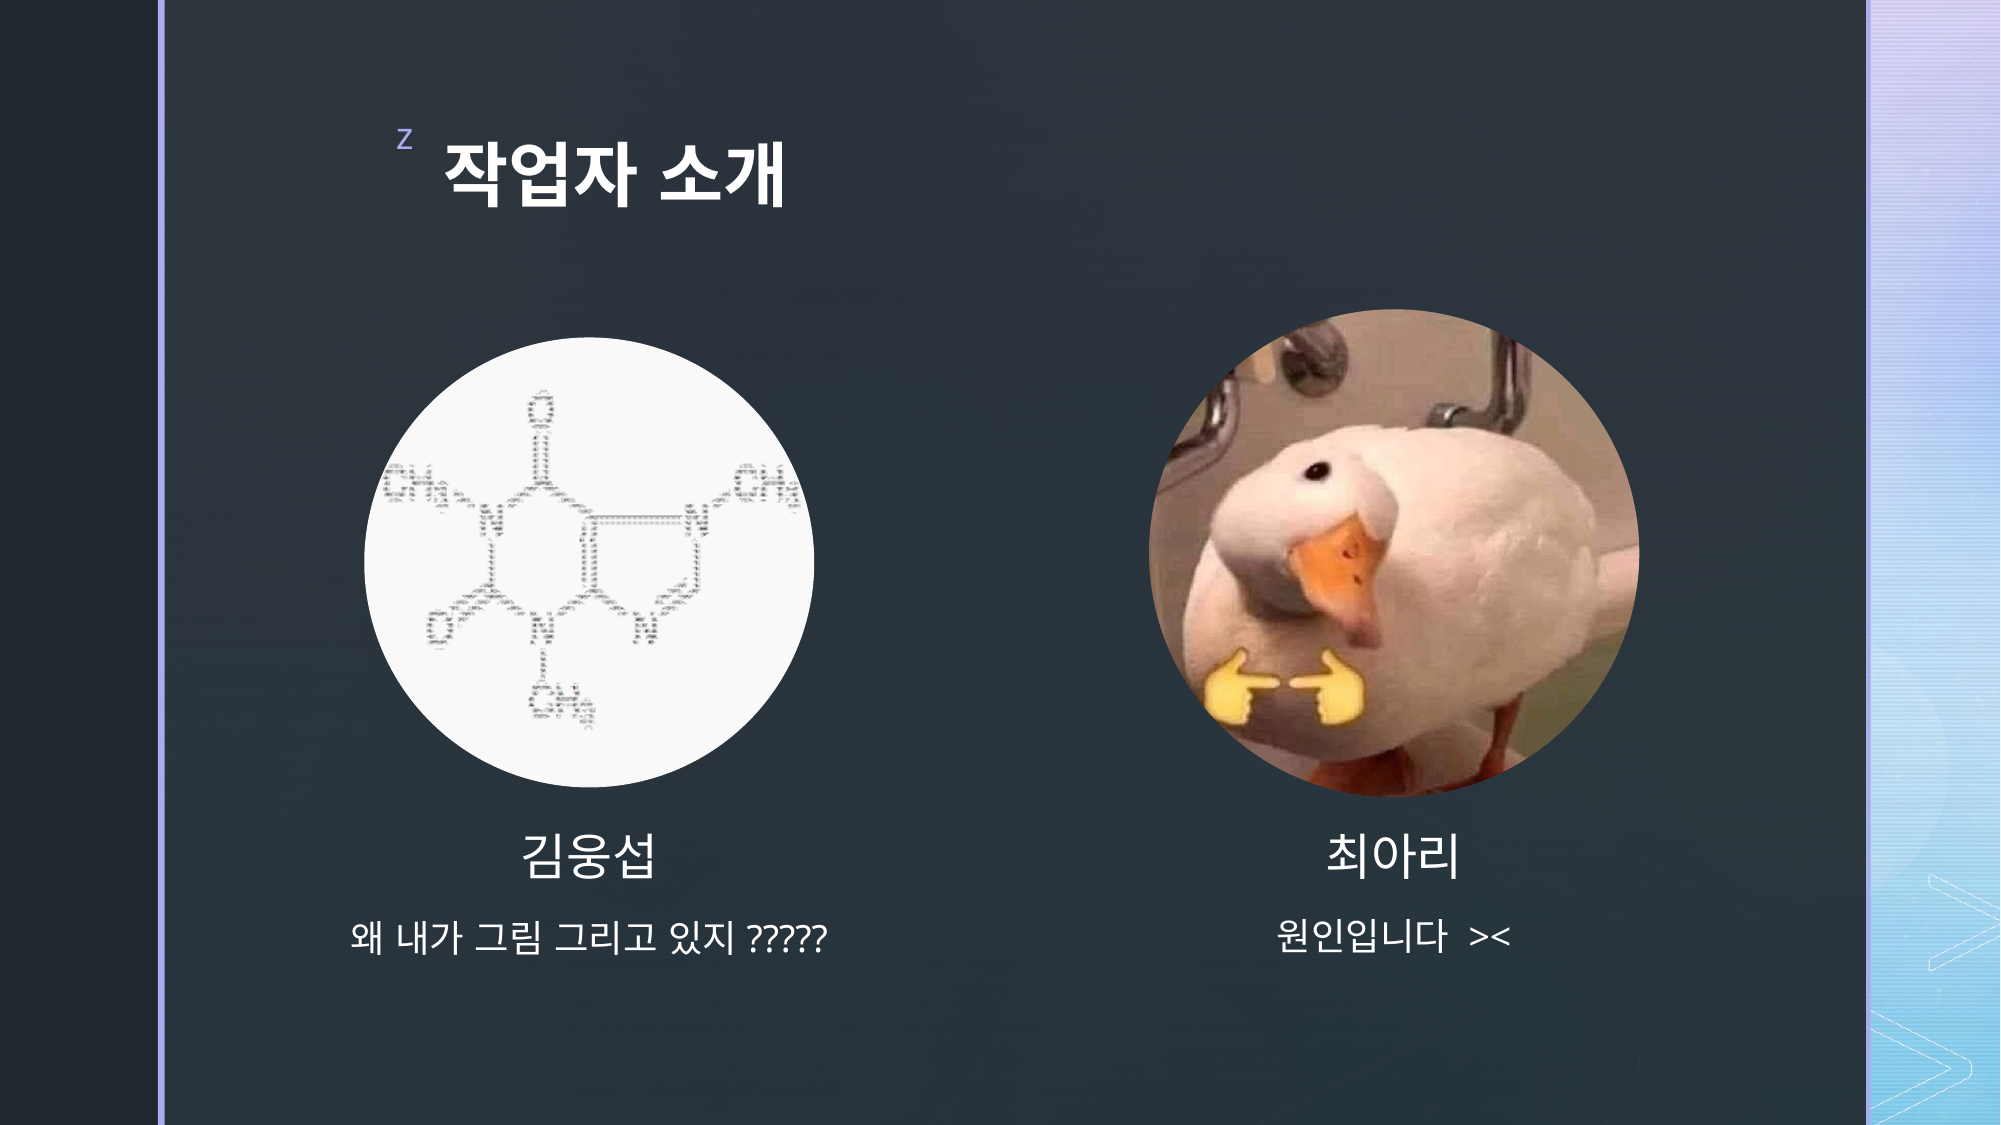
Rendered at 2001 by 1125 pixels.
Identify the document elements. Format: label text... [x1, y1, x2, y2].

text_box 최아리 [1310, 818, 1478, 893]
text_box 김웅섭 [505, 818, 674, 893]
picture [1871, 0, 2001, 1125]
text_box 원인입니다 >< [1261, 905, 1527, 966]
title 작업자 소개 [428, 132, 1734, 310]
picture [1148, 309, 1640, 798]
text_box 왜 내가 그림 그리고 있지????? [335, 907, 843, 968]
picture [363, 337, 815, 788]
